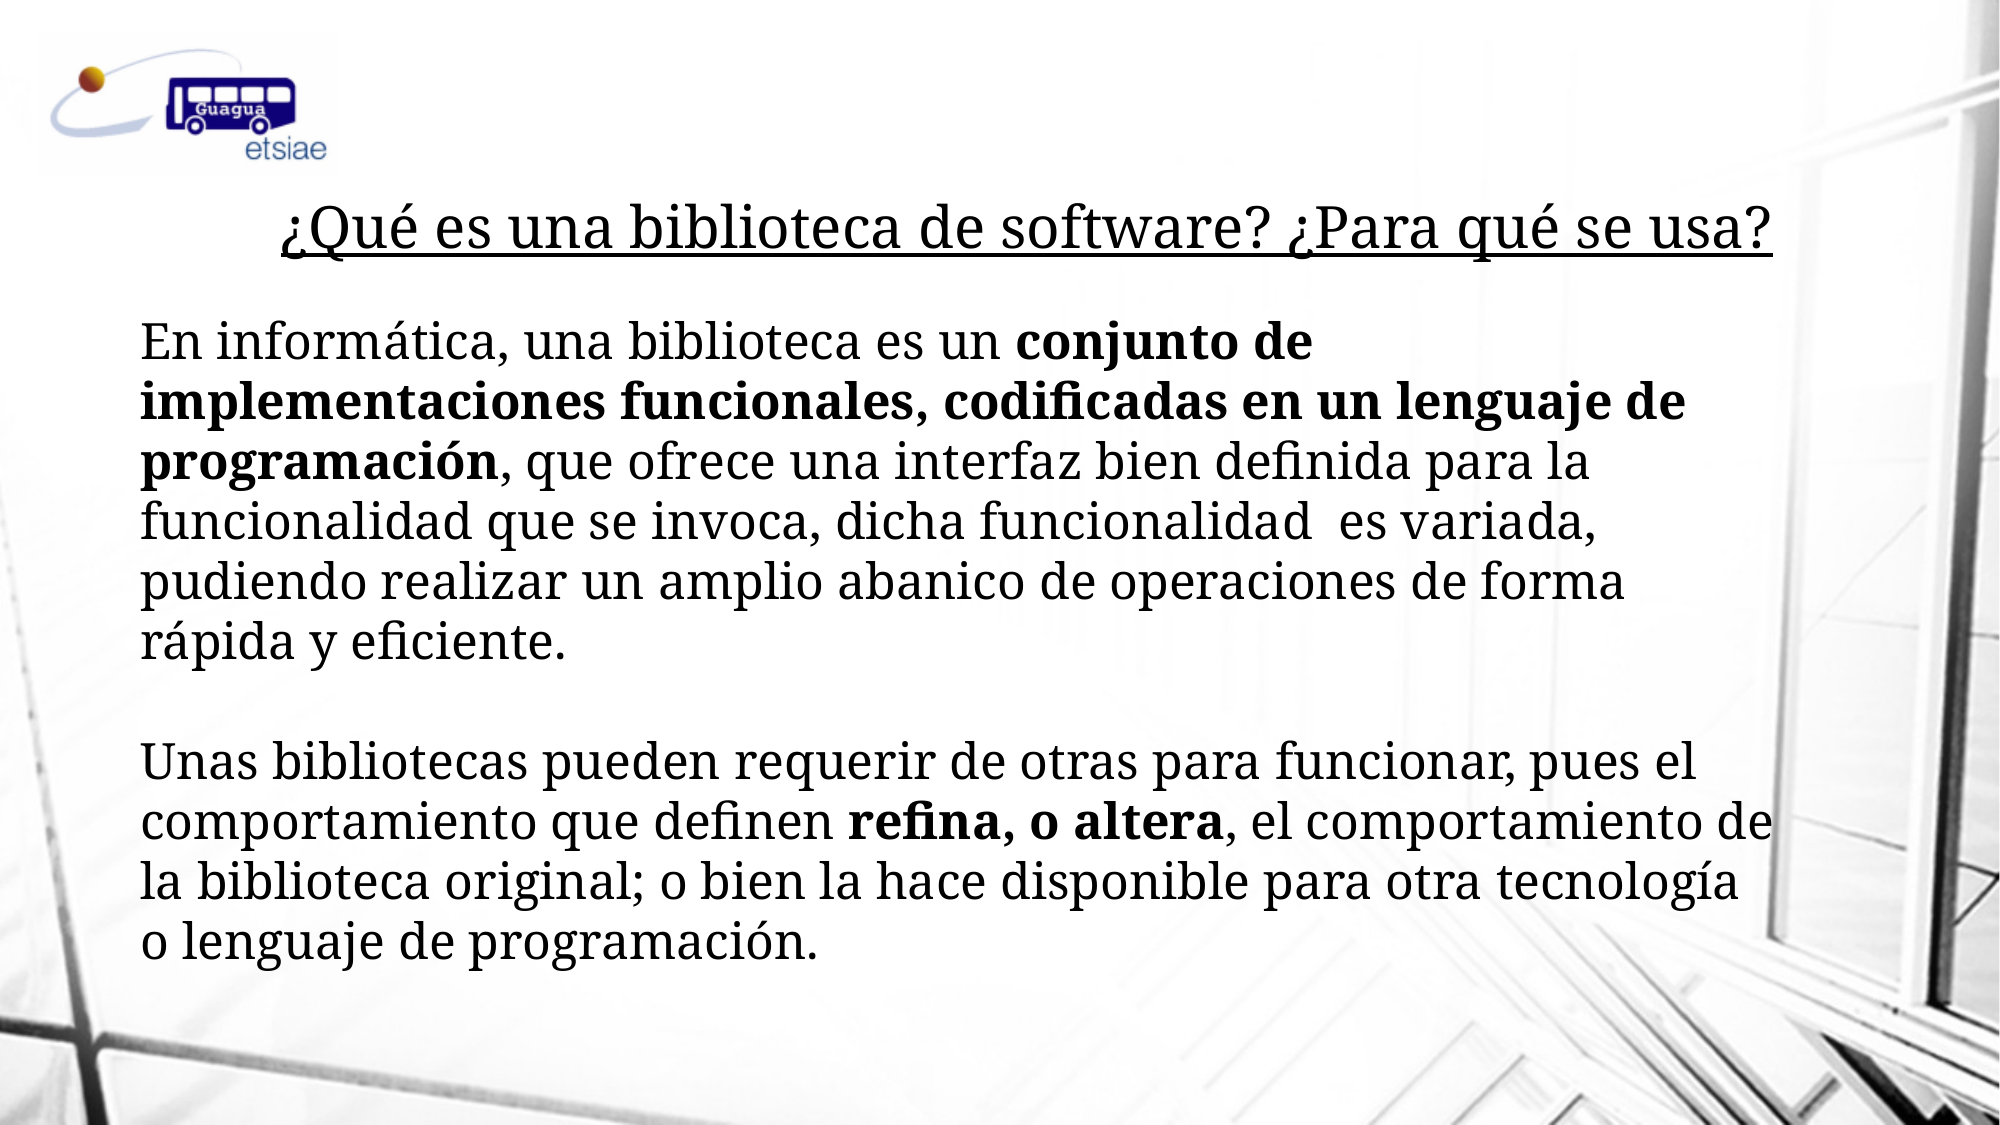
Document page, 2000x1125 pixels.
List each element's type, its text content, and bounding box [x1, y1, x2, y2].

text_box ¿Qué es una biblioteca de software? ¿Para qué se usa? En informática, una biblioteca es un conjunto de implementaciones funcionales, codificadas en un lenguaje de programación, que ofrece una interfaz bien definida para la funcionalidad que se invoca, dicha funcionalidad es variada, pudiendo realizar un amplio abanico de operaciones de forma rápida y eficiente. Unas bibliotecas pueden requerir de otras para funcionar, pues el comportamiento que definen refina, o altera, el comportamiento de la biblioteca original; o bien la hace disponible para otra tecnología o lenguaje de programación. [125, 182, 1792, 1023]
picture [0, 0, 2000, 1125]
